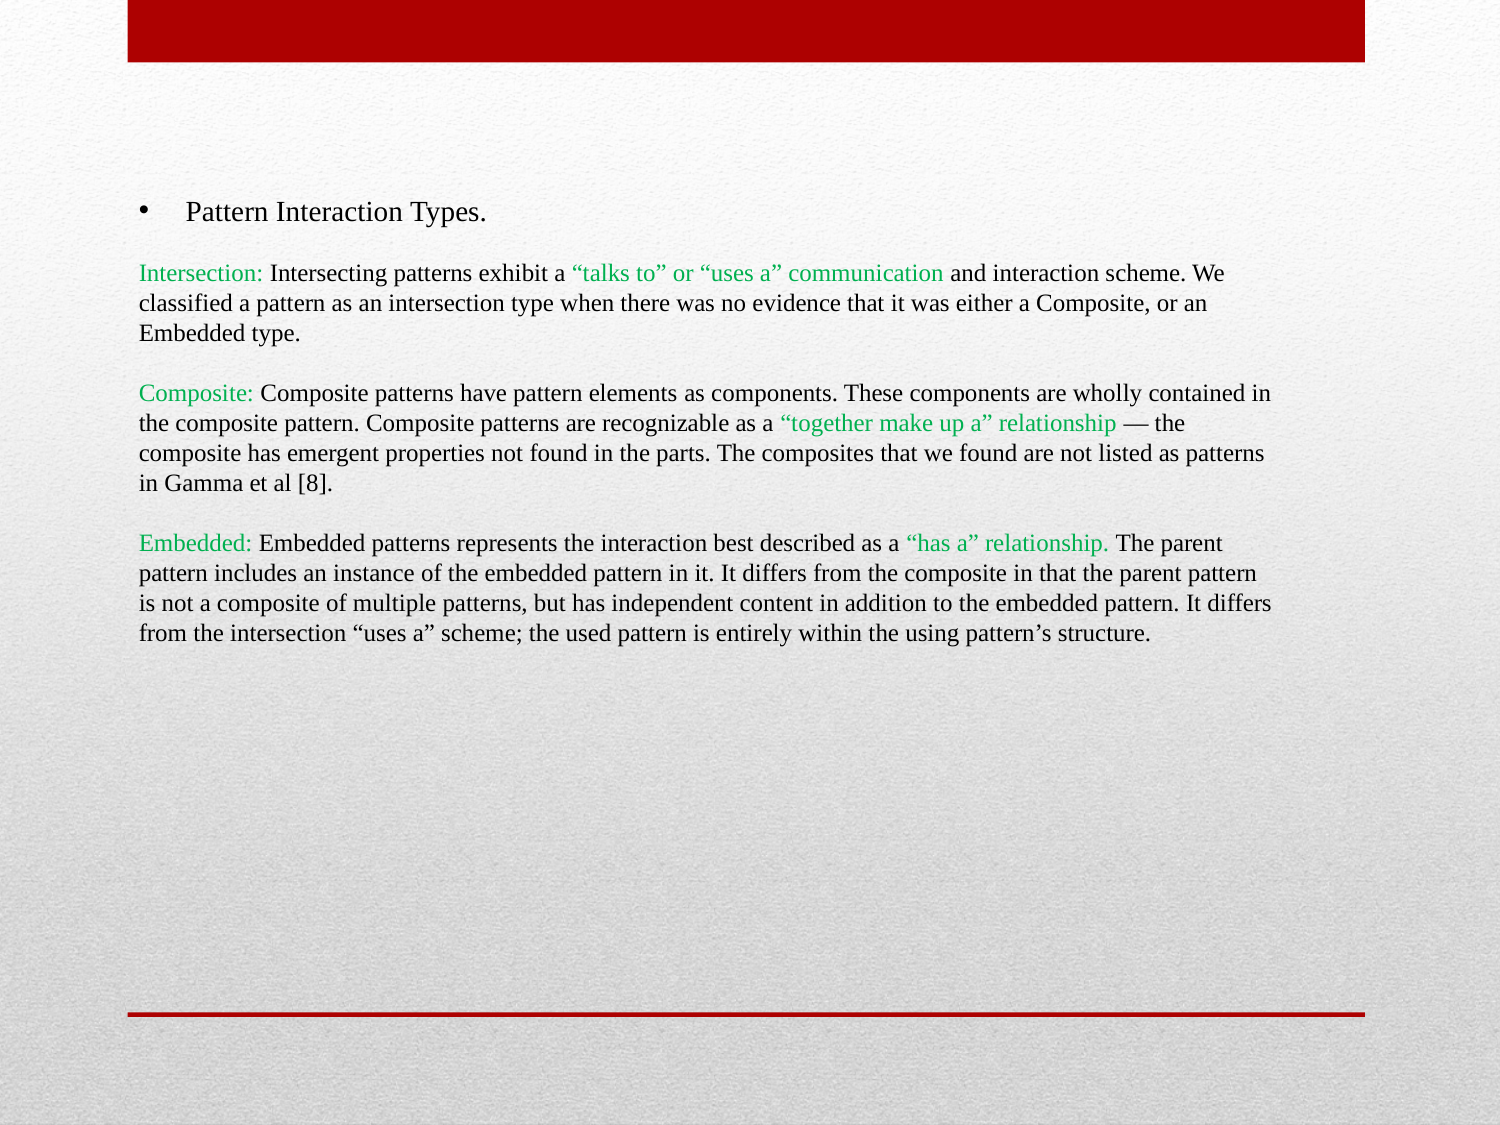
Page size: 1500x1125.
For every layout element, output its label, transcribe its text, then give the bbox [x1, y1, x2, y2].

text_box Pattern Interaction Types. Intersection: Intersecting patterns exhibit a “talks to” or “uses a” communication and interaction scheme. We classified a pattern as an intersection type when there was no evidence that it was either a Composite, or an Embedded type. Composite: Composite patterns have pattern elements as components. These components are wholly contained in the composite pattern. Composite patterns are recognizable as a “together make up a” relationship — the composite has emergent properties not found in the parts. The composites that we found are not listed as patterns in Gamma et al [8]. Embedded: Embedded patterns represents the interaction best described as a “has a” relationship. The parent pattern includes an instance of the embedded pattern in it. It differs from the composite in that the parent pattern is not a composite of multiple patterns, but has independent content in addition to the embedded pattern. It differs from the intersection “uses a” scheme; the used pattern is entirely within the using pattern’s structure. [123, 184, 1290, 654]
